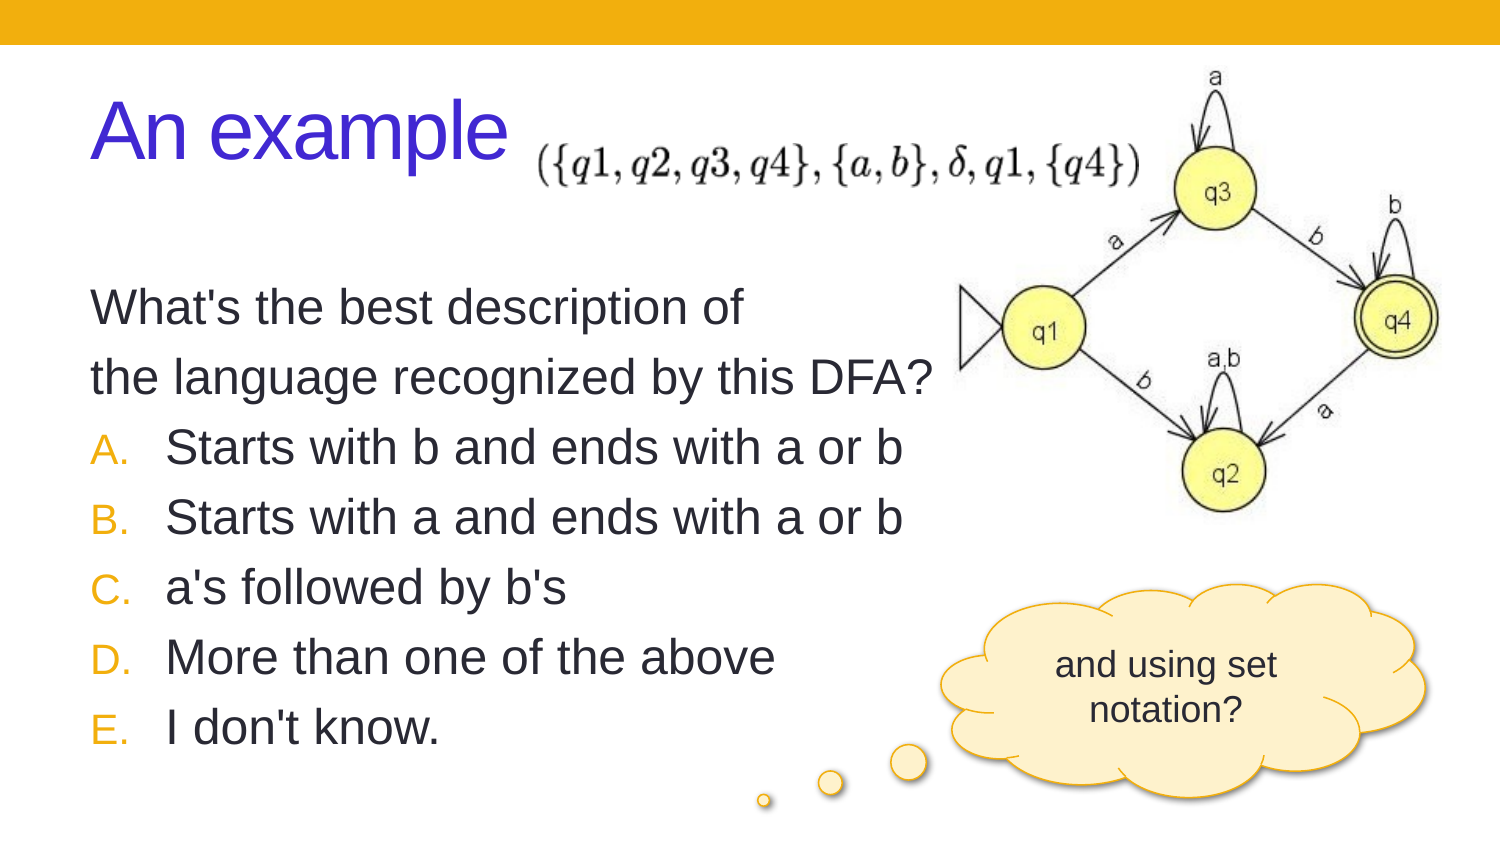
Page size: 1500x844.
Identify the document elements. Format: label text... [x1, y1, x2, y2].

text_box and using set notation? [817, 770, 843, 796]
text_box and using set notation? [940, 583, 1426, 799]
text_box and using set notation? [890, 743, 928, 781]
text_box [941, 65, 1456, 525]
title An example [75, 65, 941, 188]
picture [538, 143, 1139, 188]
list What's the best description of the language recognized by this DFA? Starts with b and ends with a or b Starts with a and ends with a or b a's followed by b's More than one of the above I don't know. [75, 196, 1425, 797]
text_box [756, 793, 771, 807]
